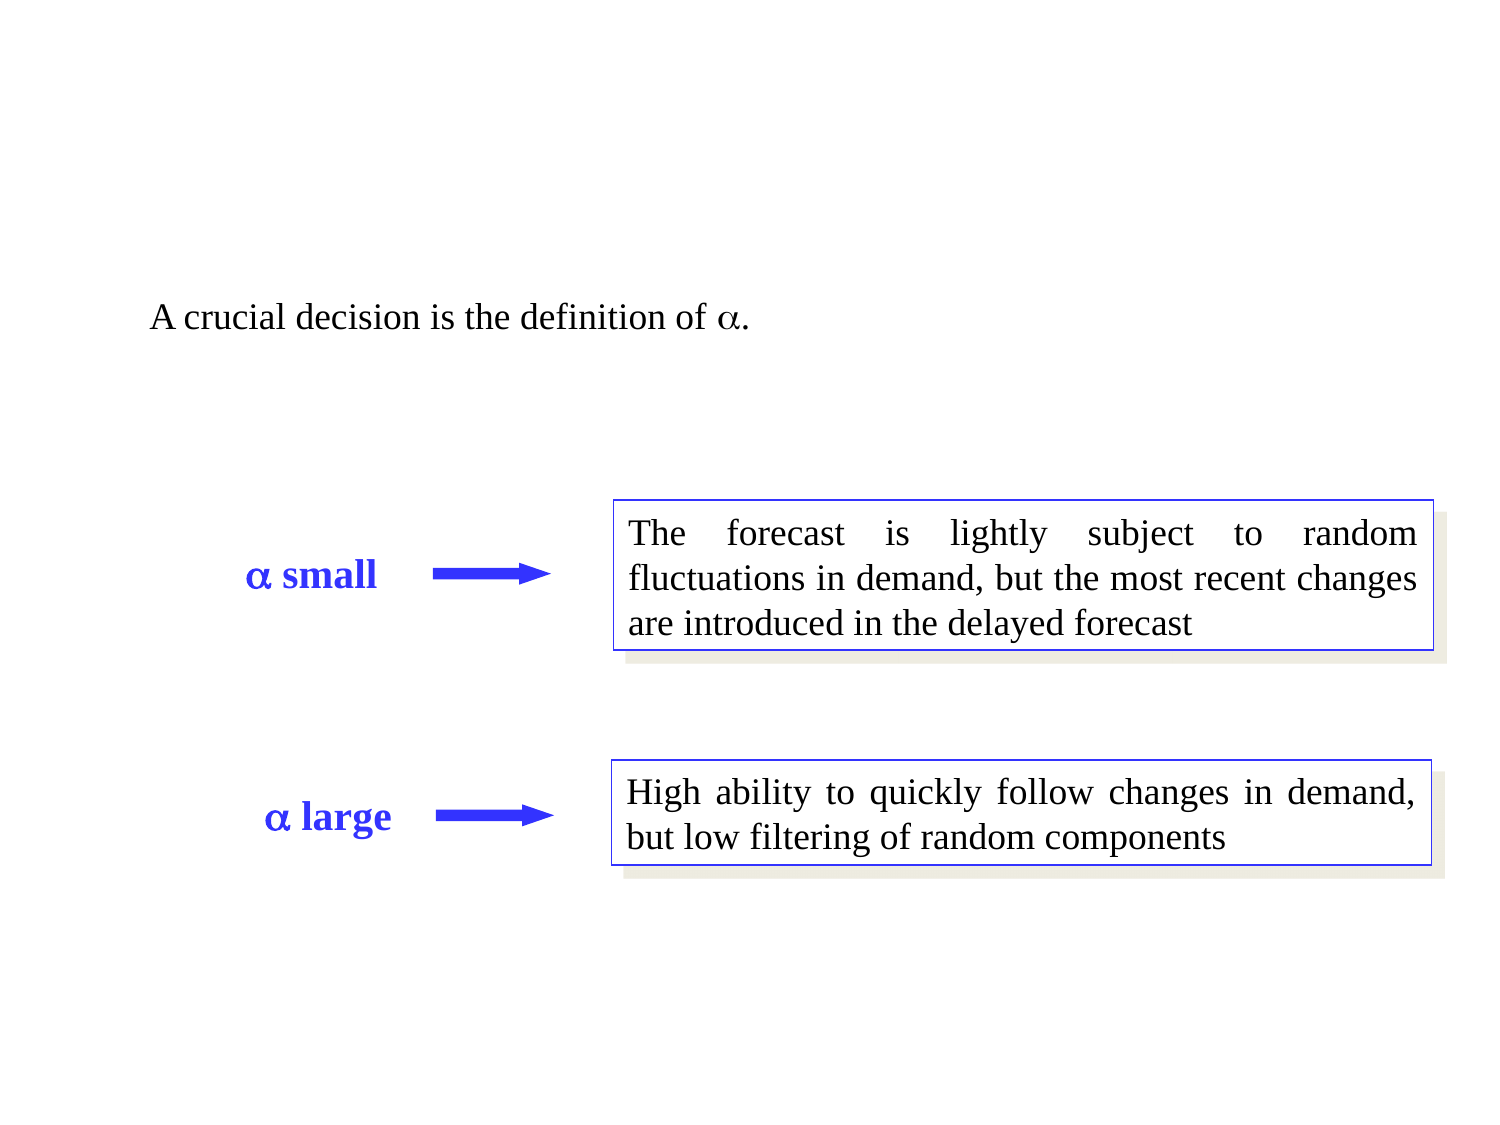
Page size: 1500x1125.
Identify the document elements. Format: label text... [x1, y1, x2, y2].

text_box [172, 499, 1434, 653]
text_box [191, 759, 1432, 867]
text_box A crucial decision is the definition of a. [134, 285, 1398, 345]
text_box [138, 863, 1414, 928]
